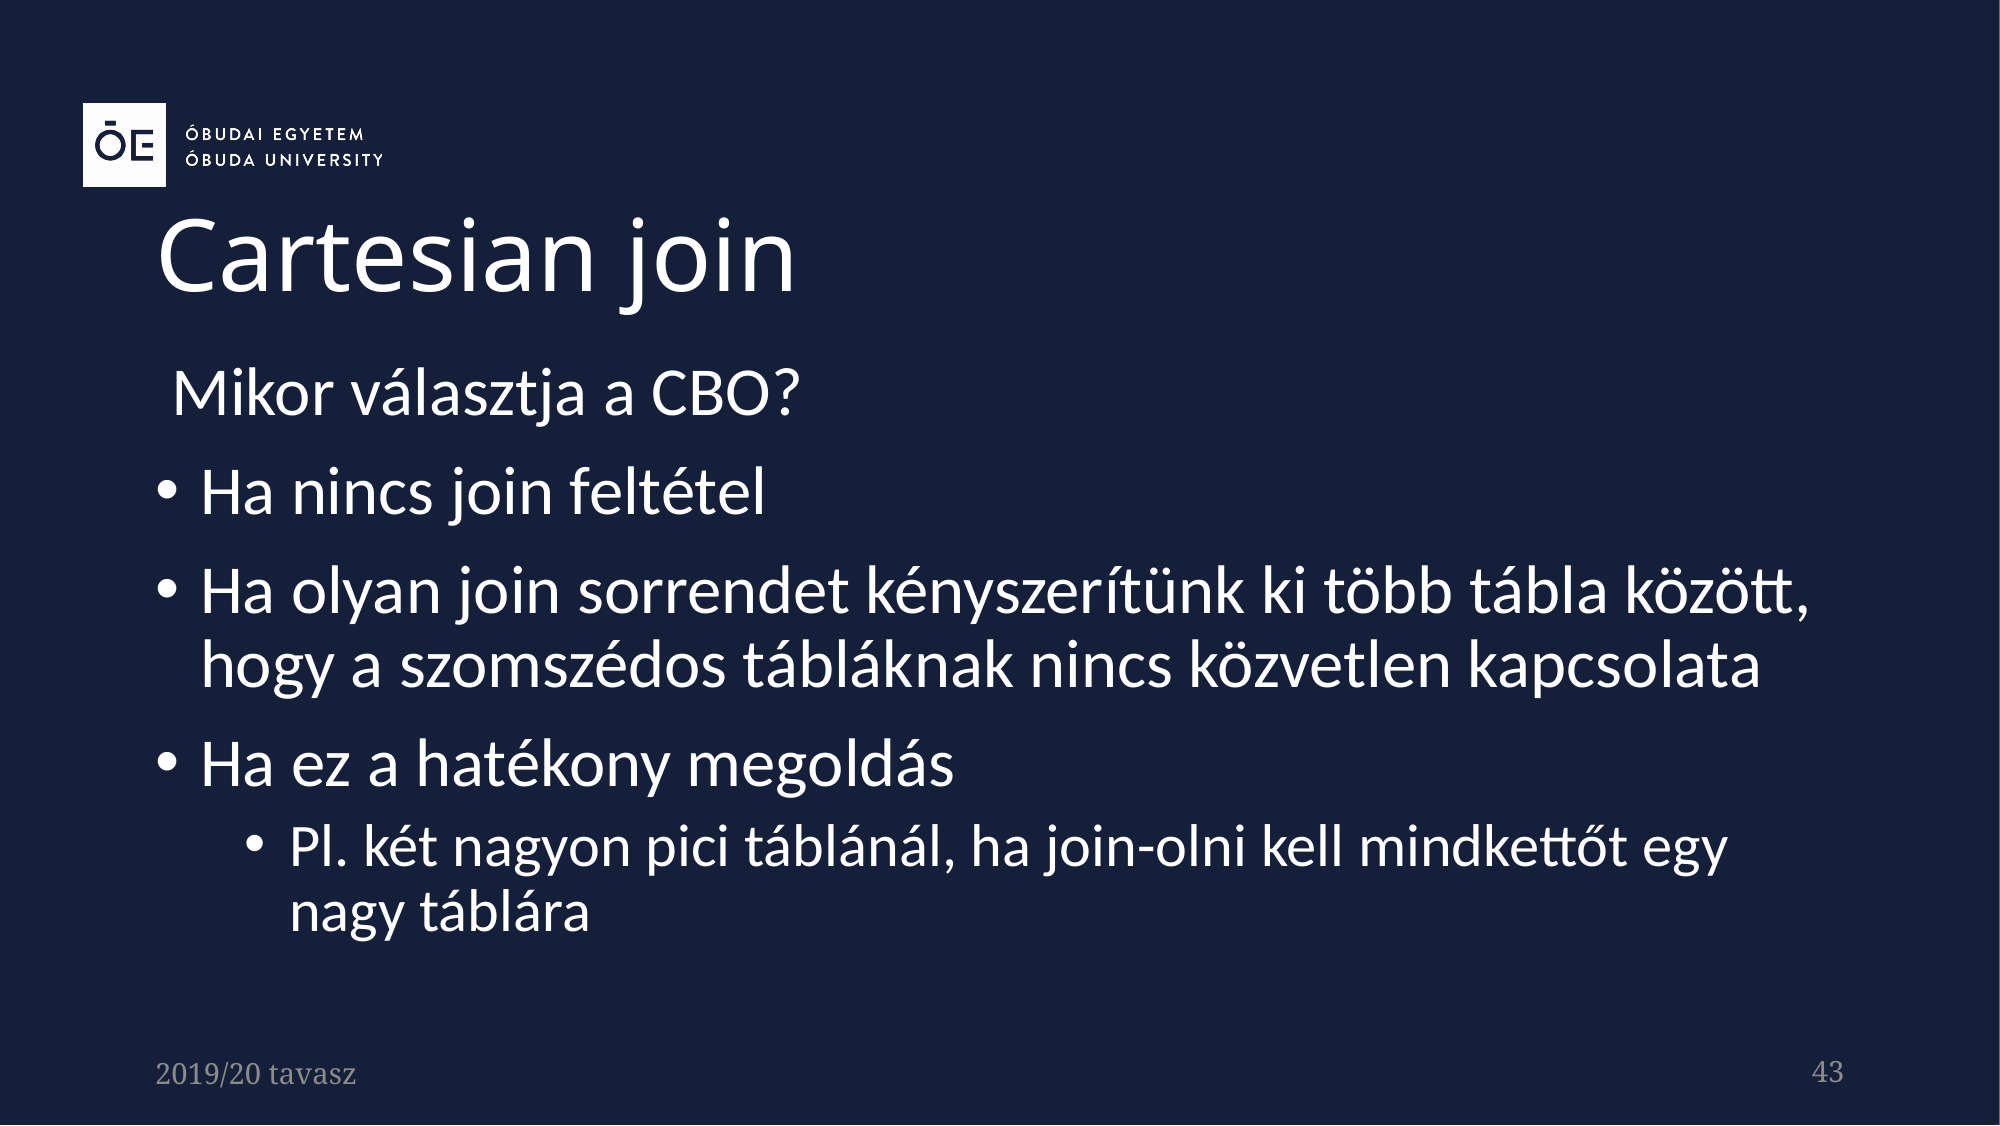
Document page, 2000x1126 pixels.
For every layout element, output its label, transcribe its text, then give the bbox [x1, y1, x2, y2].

text_box 43 [1412, 1042, 1863, 1103]
text_box Cartesian join [137, 189, 1863, 329]
text_box Mikor választja a CBO? Ha nincs join feltétel Ha olyan join sorrendet kényszerítünk ki több tábla között, hogy a szomszédos tábláknak nincs közvetlen kapcsolata Ha ez a hatékony megoldás Pl. két nagyon pici táblánál, ha join-olni kell mindkettőt egy nagy táblára [137, 347, 1863, 1014]
text_box 2019/20 tavasz [137, 1042, 588, 1103]
